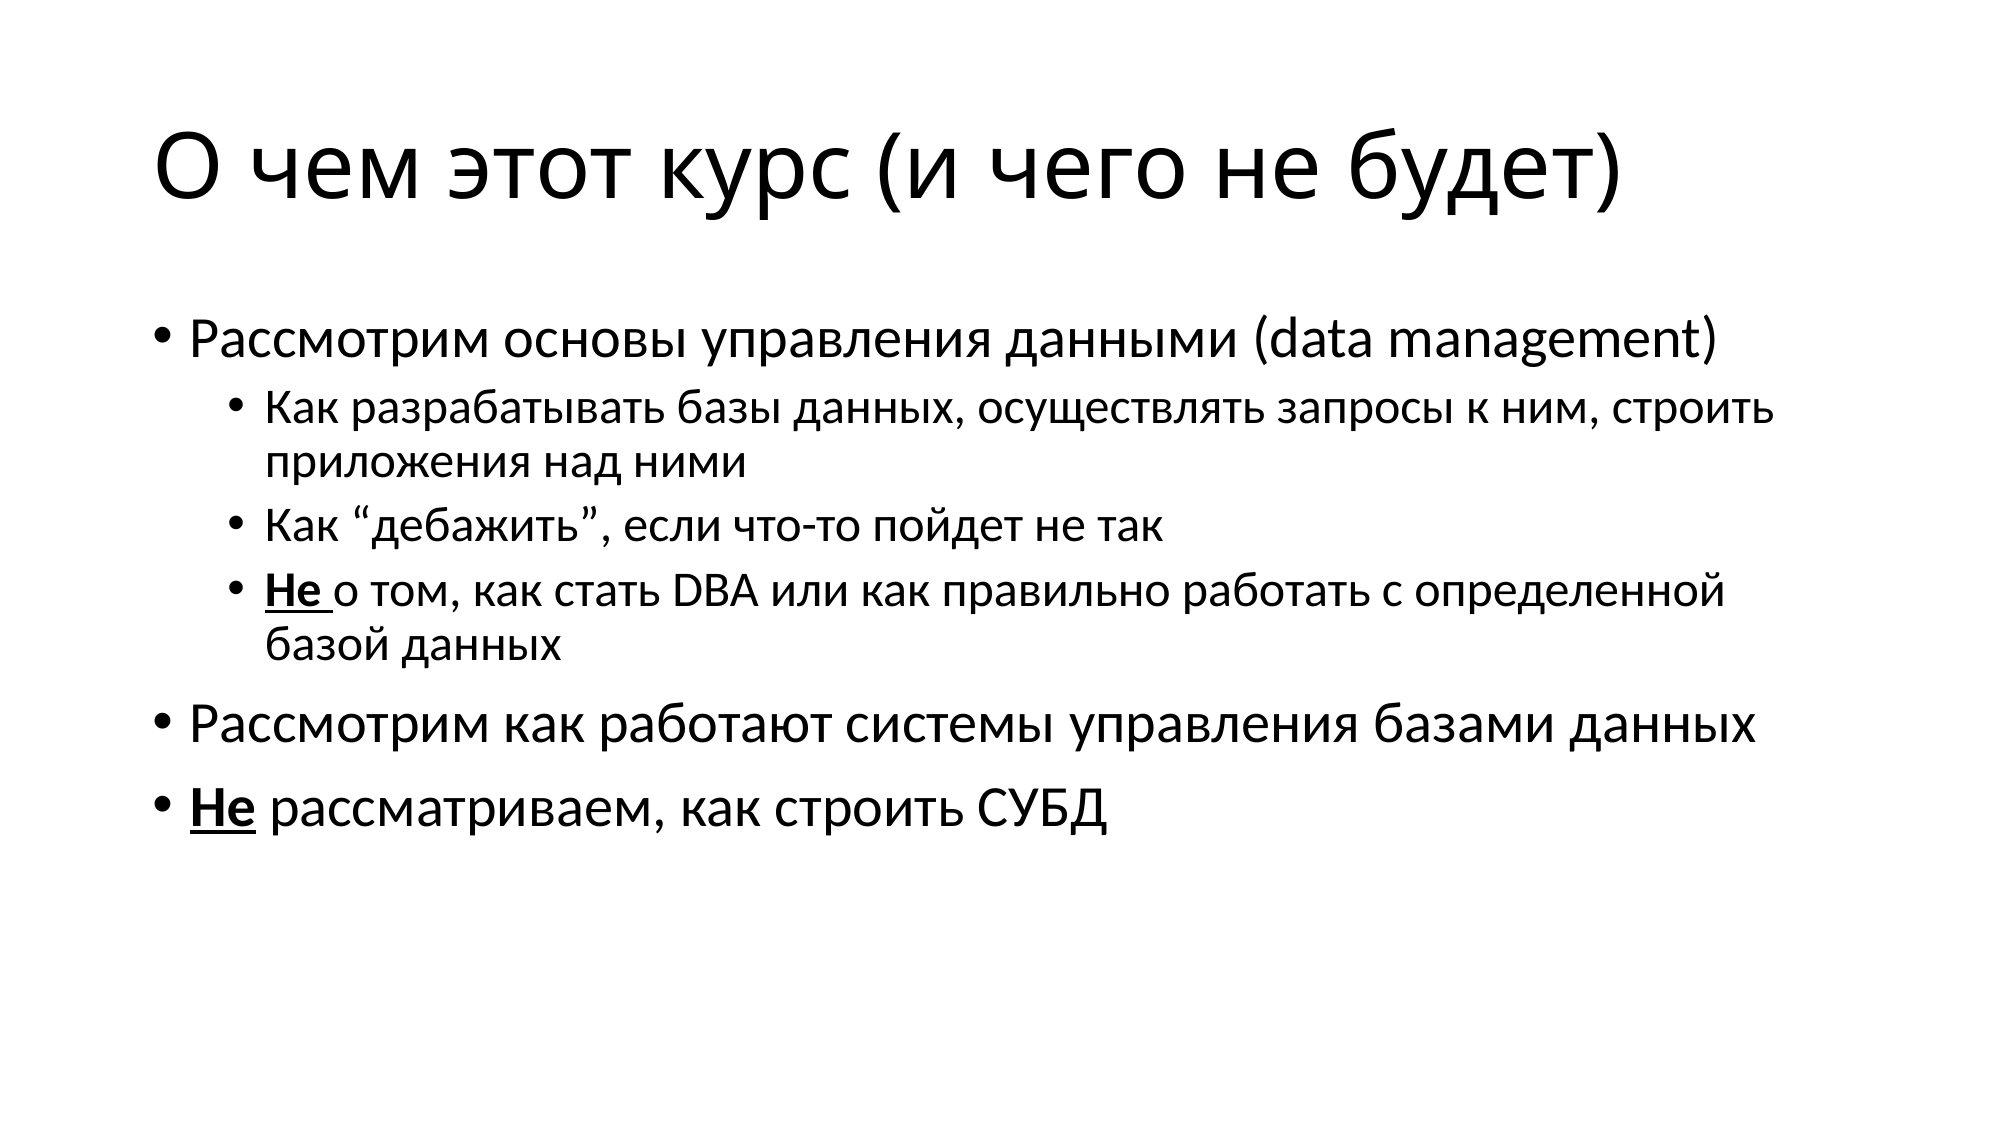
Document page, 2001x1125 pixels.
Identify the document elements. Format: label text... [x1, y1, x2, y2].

list Рассмотрим основы управления данными (data management) Как разрабатывать базы данных, осуществлять запросы к ним, строить приложения над ними Как “дебажить”, если что-то пойдет не так Не о том, как стать DBA или как правильно работать с определенной базой данных Рассмотрим как работают системы управления базами данных Не рассматриваем, как строить СУБД [137, 299, 1863, 1014]
title О чем этот курс (и чего не будет) [137, 59, 1863, 278]
